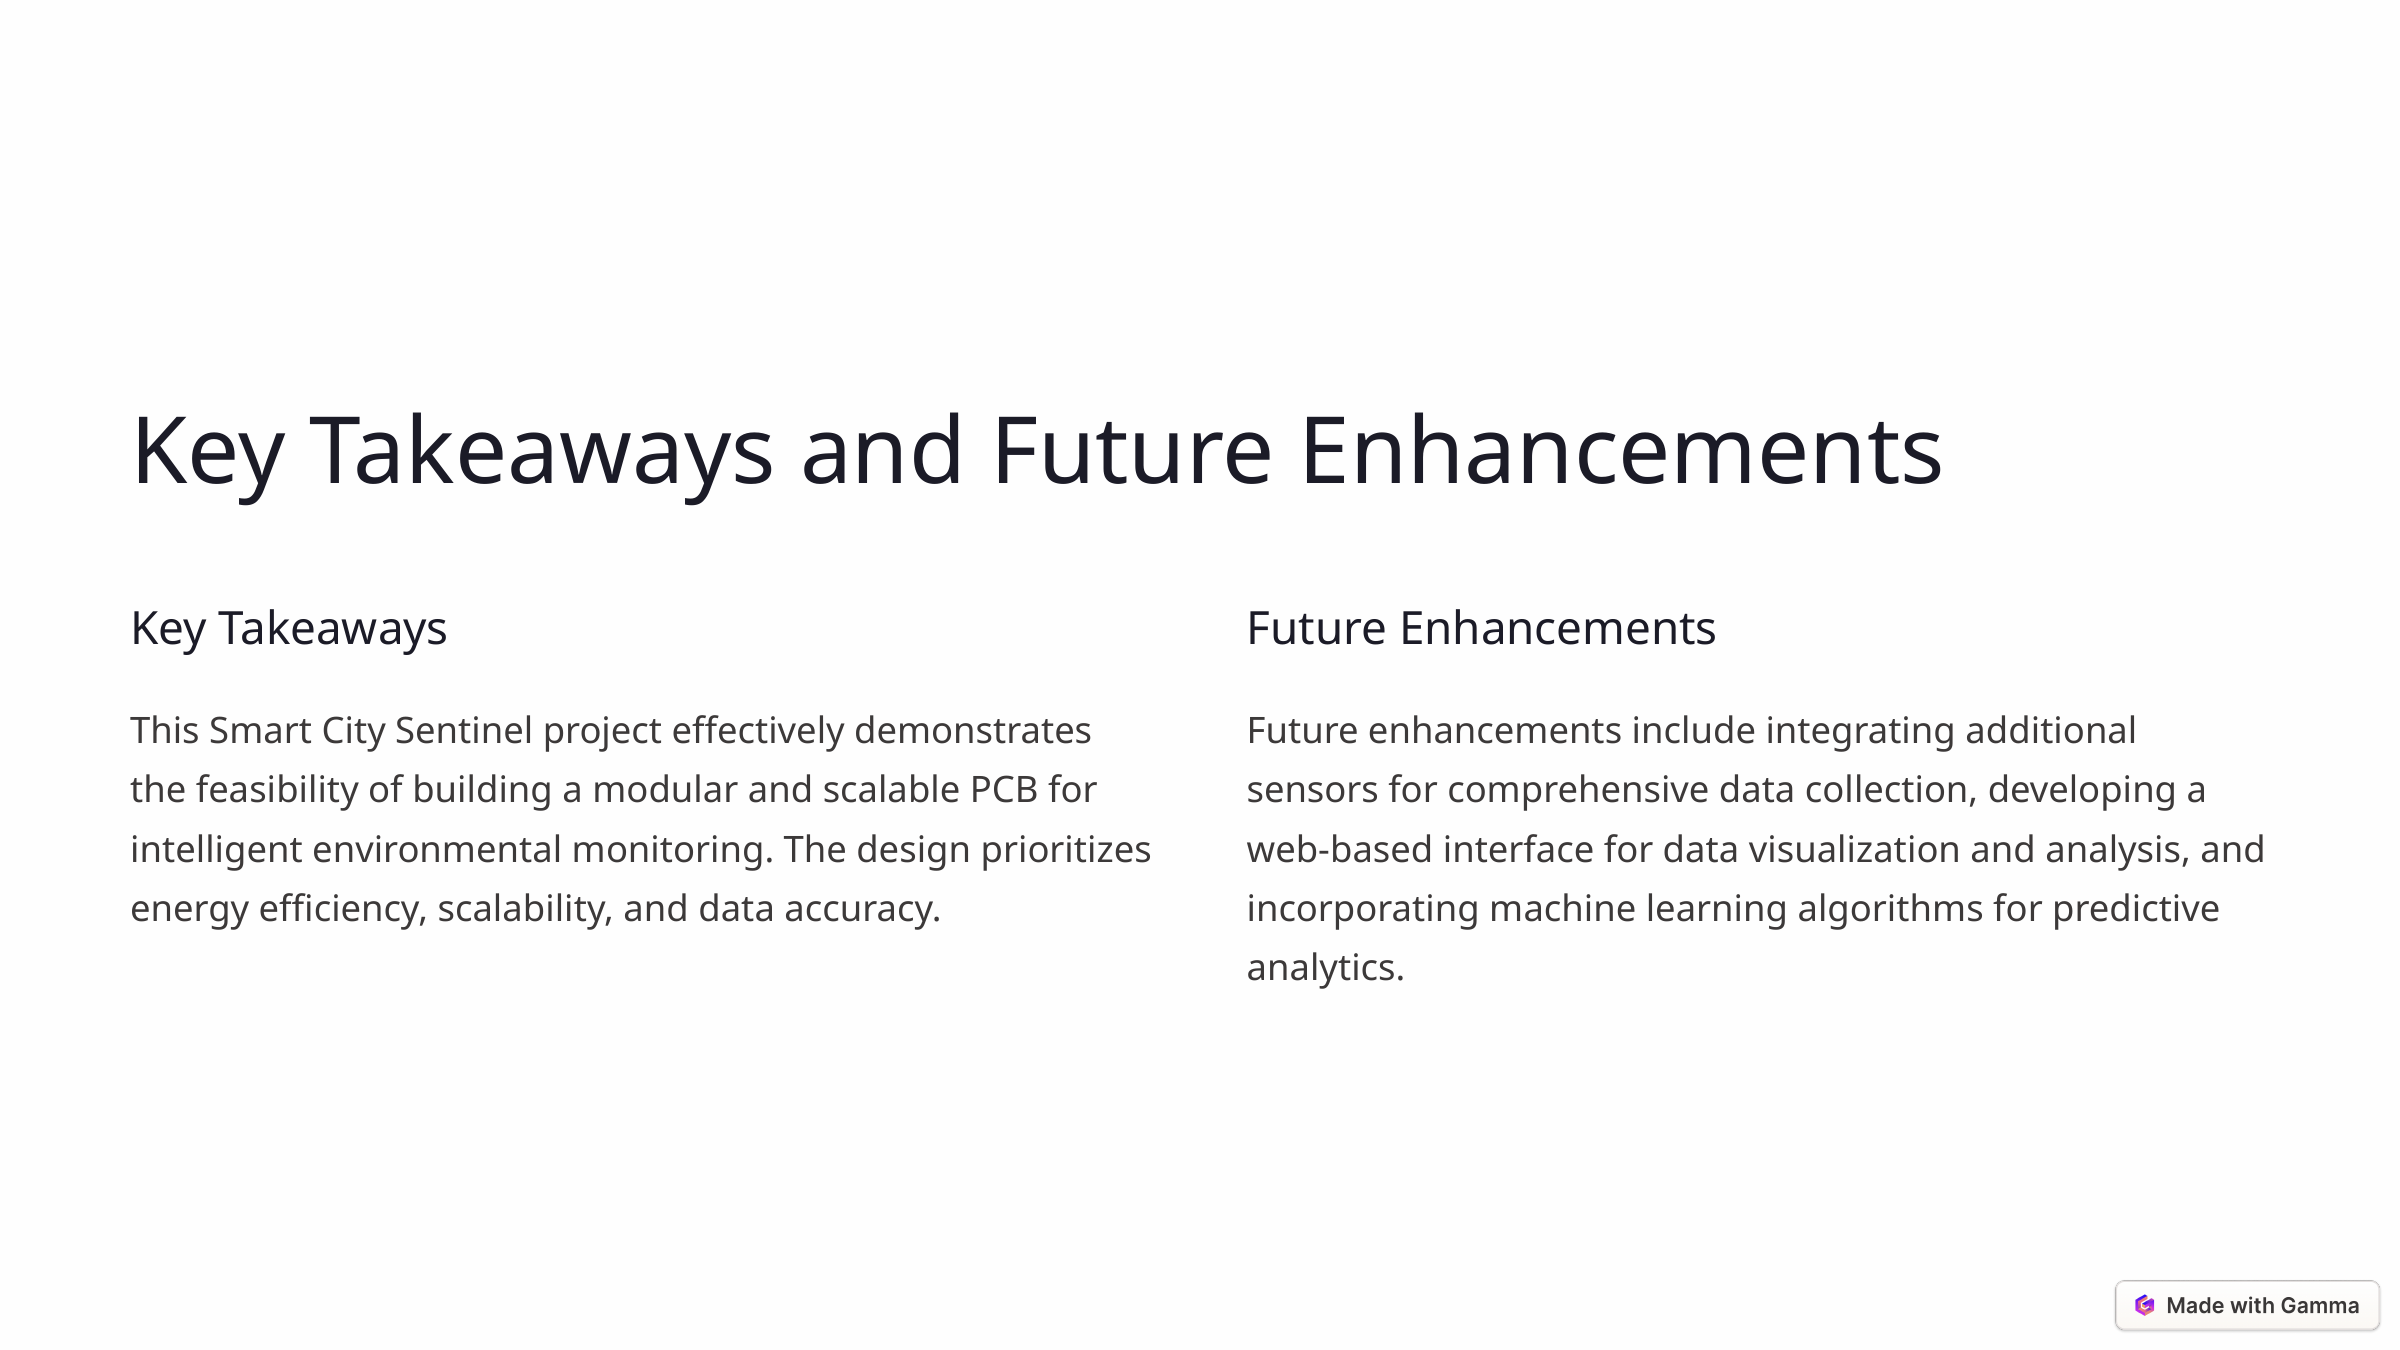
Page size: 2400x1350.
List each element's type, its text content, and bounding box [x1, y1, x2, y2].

text_box This Smart City Sentinel project effectively demonstrates the feasibility of building a modular and scalable PCB for intelligent environmental monitoring. The design prioritizes energy efficiency, scalability, and data accuracy. [130, 691, 1155, 930]
text_box Future Enhancements [1246, 596, 1721, 655]
text_box Key Takeaways [130, 596, 596, 655]
picture [2106, 1271, 2389, 1339]
text_box Key Takeaways and Future Enhancements [130, 386, 1933, 504]
text_box Future enhancements include integrating additional sensors for comprehensive data collection, developing a web-based interface for data visualization and analysis, and incorporating machine learning algorithms for predictive analytics. [1246, 691, 2271, 930]
